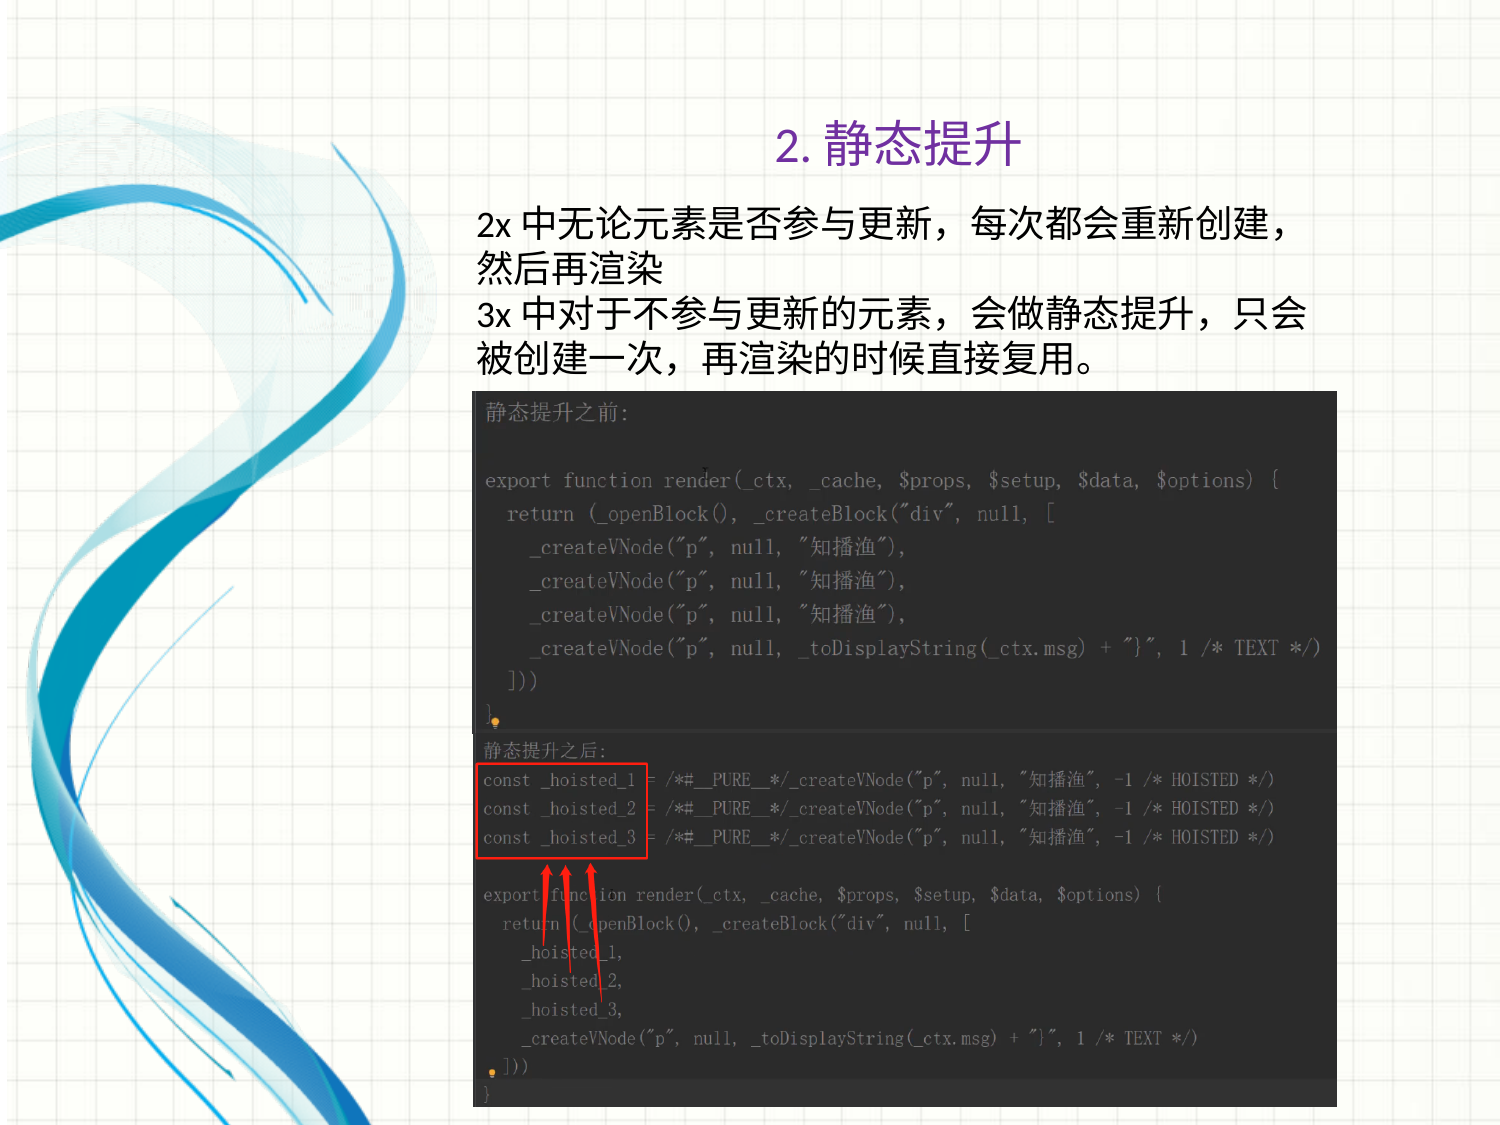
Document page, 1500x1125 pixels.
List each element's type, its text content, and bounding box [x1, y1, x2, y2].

text_box 2x中无论元素是否参与更新，每次都会重新创建，然后再渲染 3x中对于不参与更新的元素，会做静态提升，只会被创建一次，再渲染的时候直接复用。 [469, 192, 1337, 392]
picture [0, 0, 1500, 1125]
text_box 2.静态提升 [469, 104, 1338, 180]
